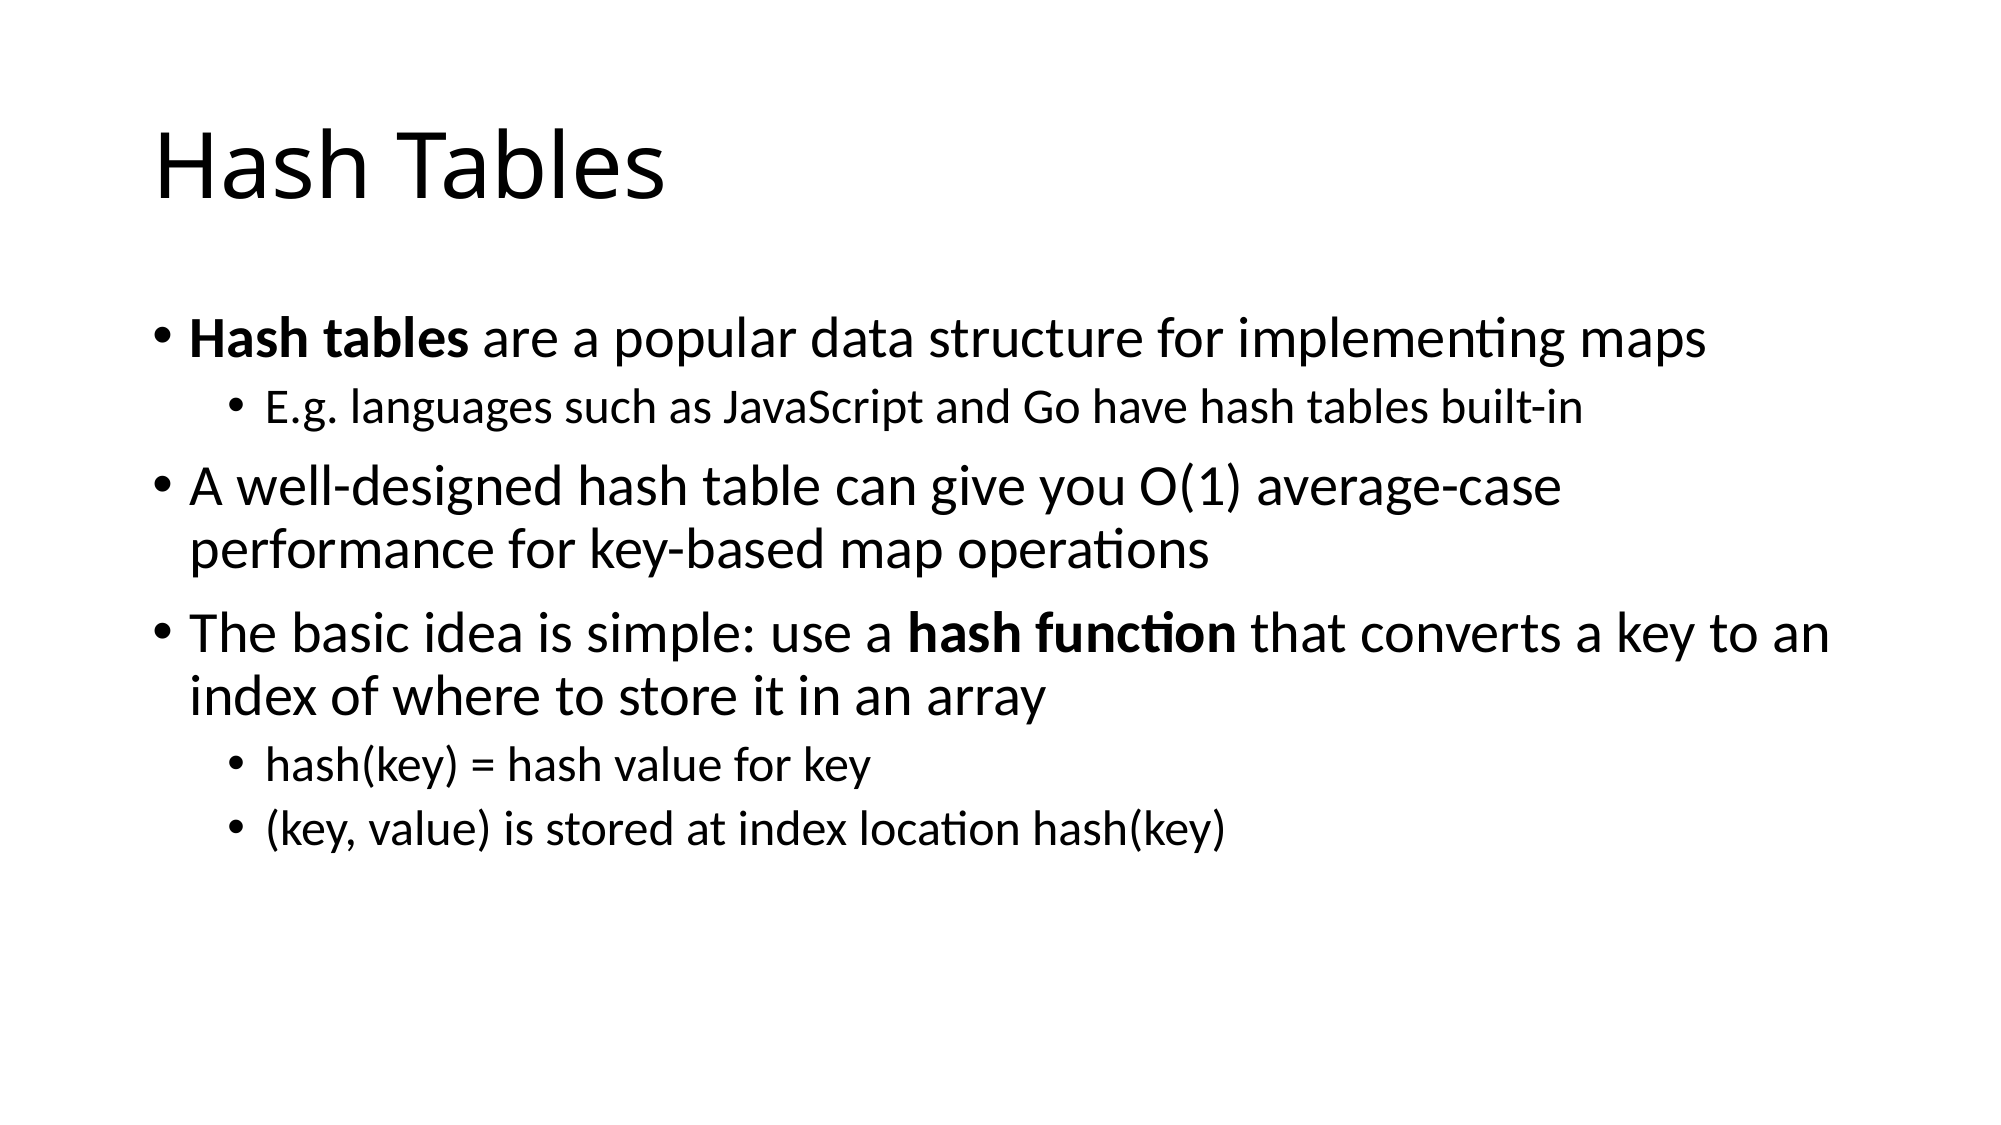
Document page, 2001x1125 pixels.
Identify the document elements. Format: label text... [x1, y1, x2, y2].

list Hash tables are a popular data structure for implementing maps E.g. languages such as JavaScript and Go have hash tables built-in A well-designed hash table can give you O(1) average-case performance for key-based map operations The basic idea is simple: use a hash function that converts a key to an index of where to store it in an array hash(key) = hash value for key (key, value) is stored at index location hash(key) [137, 299, 1863, 1014]
title Hash Tables [137, 59, 1863, 278]
